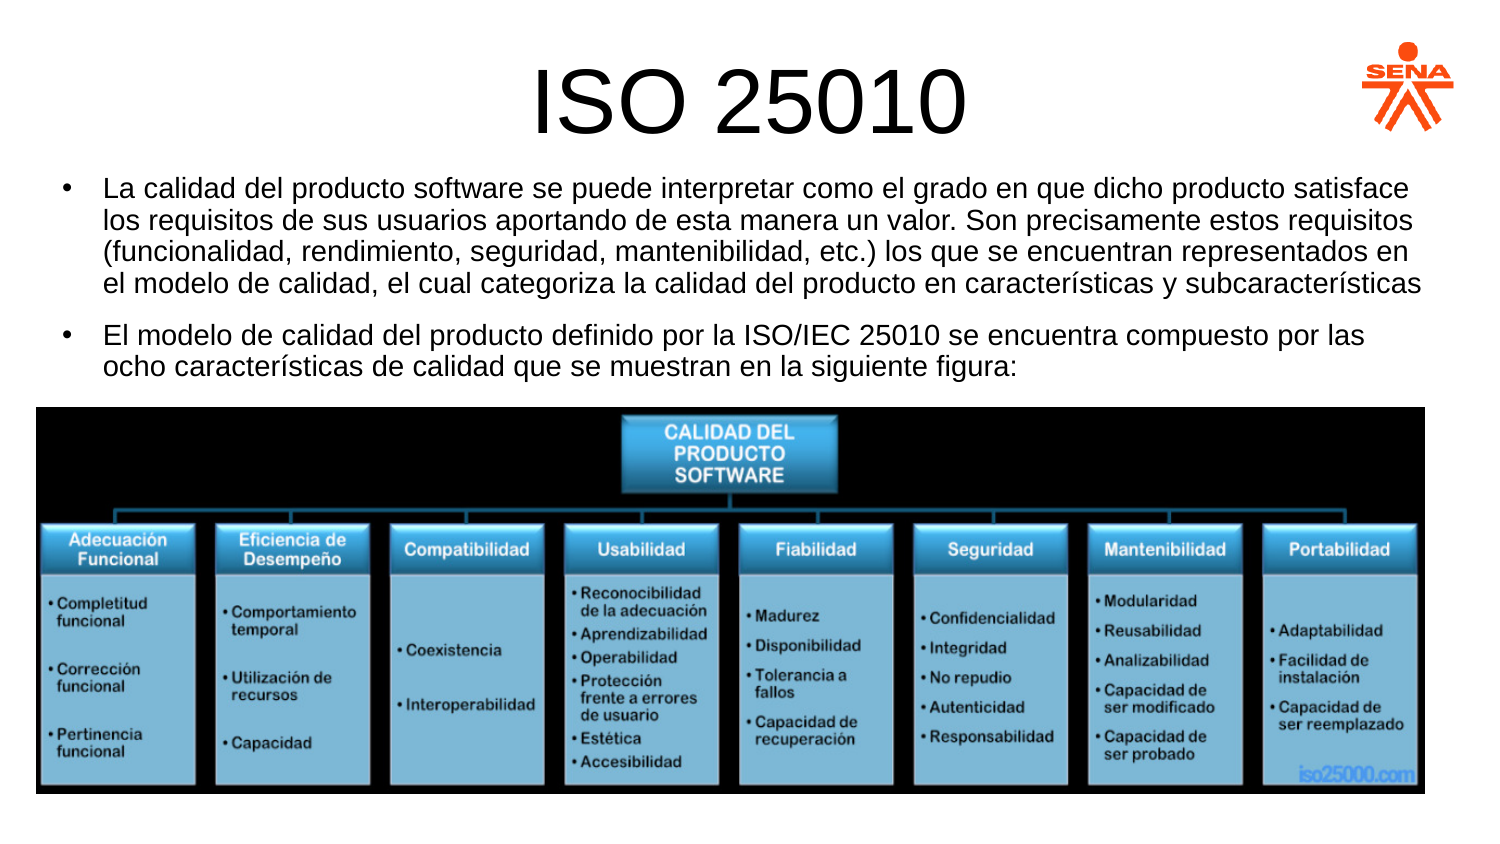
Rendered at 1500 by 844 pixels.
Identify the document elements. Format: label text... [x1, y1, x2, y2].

picture [0, 0, 1500, 844]
subtitle La calidad del producto software se puede interpretar como el grado en que dicho producto satisface los requisitos de sus usuarios aportando de esta manera un valor. Son precisamente estos requisitos (funcionalidad, rendimiento, seguridad, mantenibilidad, etc.) los que se encuentran representados en el modelo de calidad, el cual categoriza la calidad del producto en características y subcaracterísticas El modelo de calidad del producto definido por la ISO/IEC 25010 se encuentra compuesto por las ocho características de calidad que se muestran en la siguiente figura: [62, 150, 1438, 408]
title ISO 25010 [75, 33, 1425, 150]
